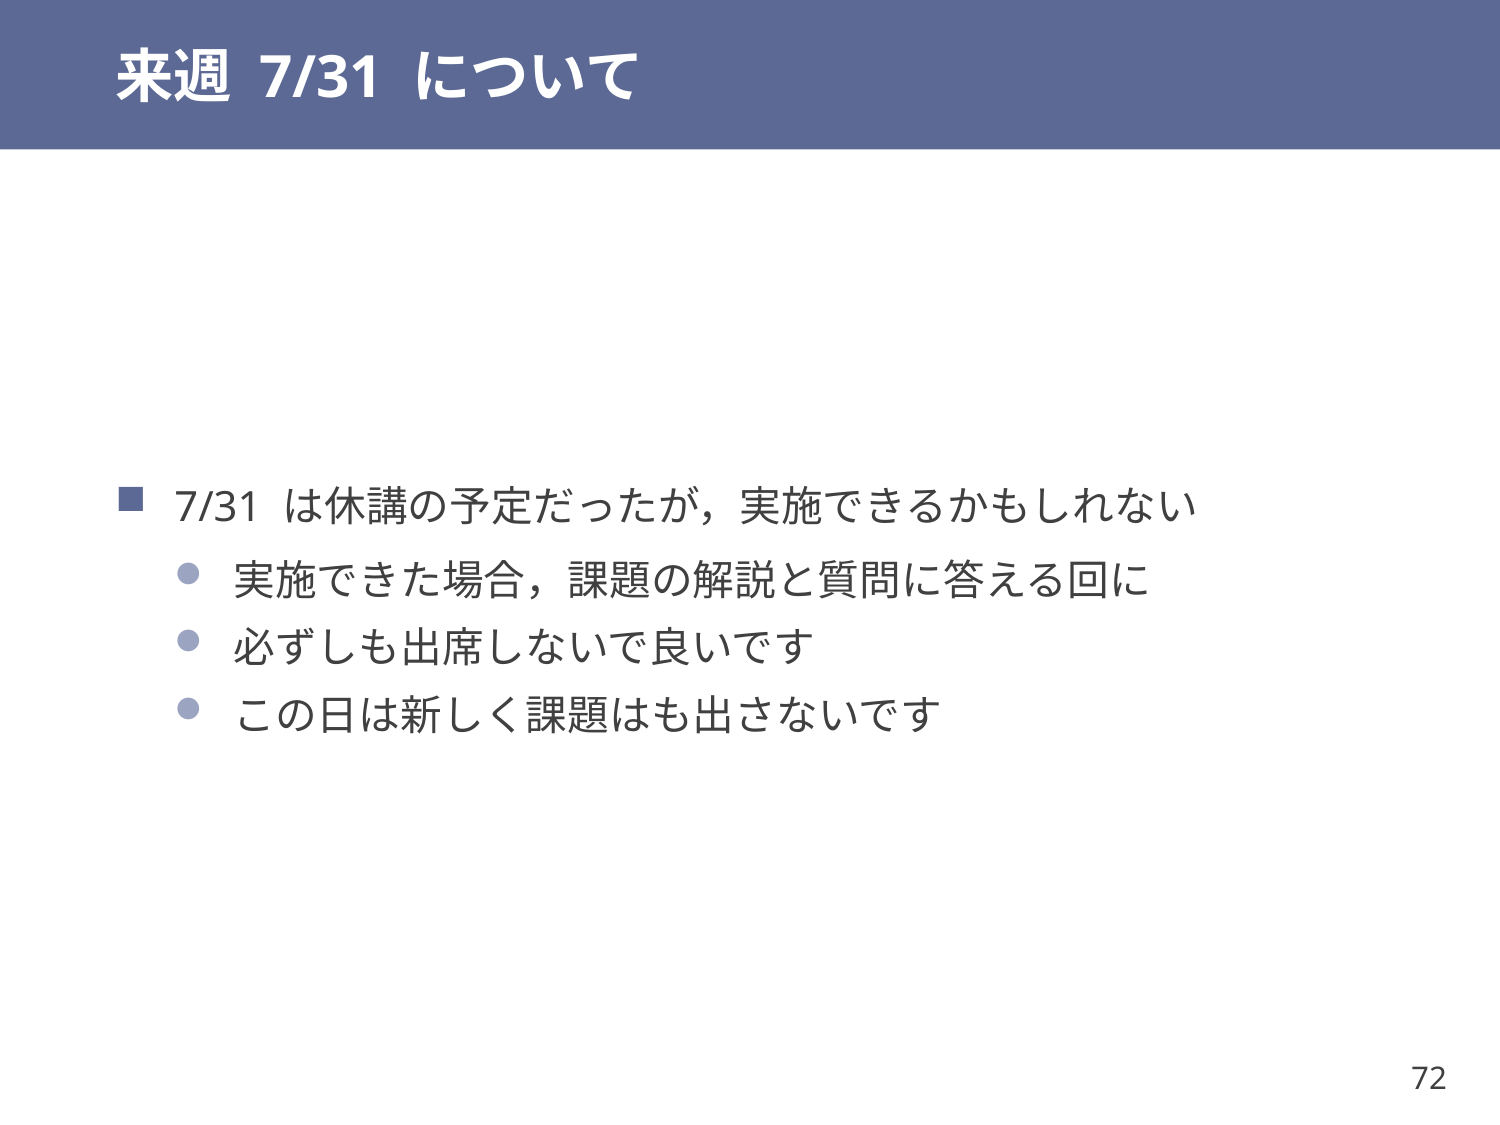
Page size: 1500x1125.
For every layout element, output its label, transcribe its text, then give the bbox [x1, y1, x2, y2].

title 来週 7/31 について [100, 0, 1500, 150]
list 7/31 は休講の予定だったが，実施できるかもしれない 実施できた場合，課題の解説と質問に答える回に 必ずしも出席しないで良いです この日は新しく課題はも出さないです [100, 178, 1400, 1036]
